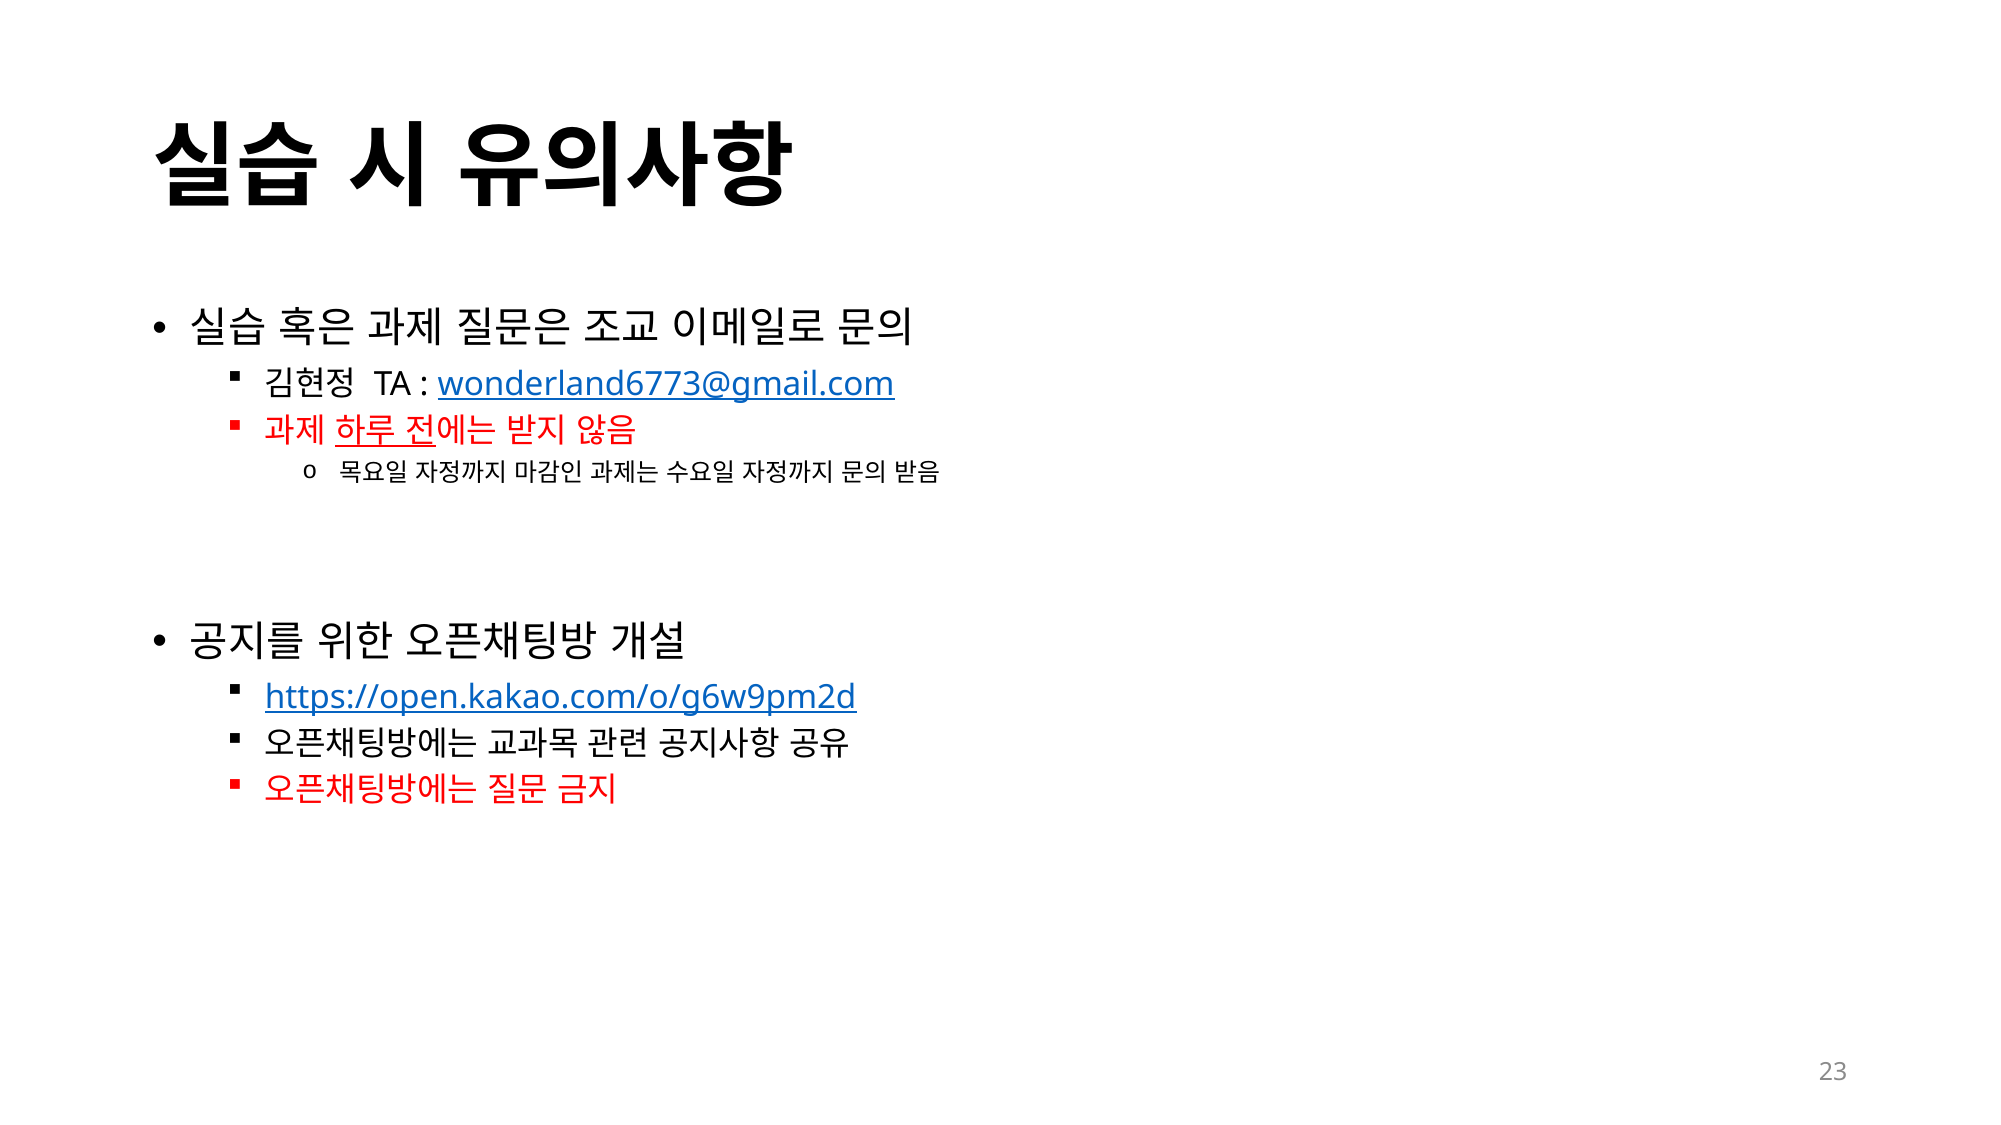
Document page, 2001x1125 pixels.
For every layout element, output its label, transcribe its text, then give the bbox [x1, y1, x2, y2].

list 실습 혹은 과제 질문은 조교 이메일로 문의 김현정 TA : wonderland6773@gmail.com 과제 하루 전에는 받지 않음 목요일 자정까지 마감인 과제는 수요일 자정까지 문의 받음 공지를 위한 오픈채팅방 개설 https://open.kakao.com/o/g6w9pm2d 오픈채팅방에는 교과목 관련 공지사항 공유 오픈채팅방에는 질문 금지 [137, 299, 1863, 1014]
title 실습 시 유의사항 [137, 59, 1863, 278]
slide_number 23 [1412, 1042, 1863, 1103]
